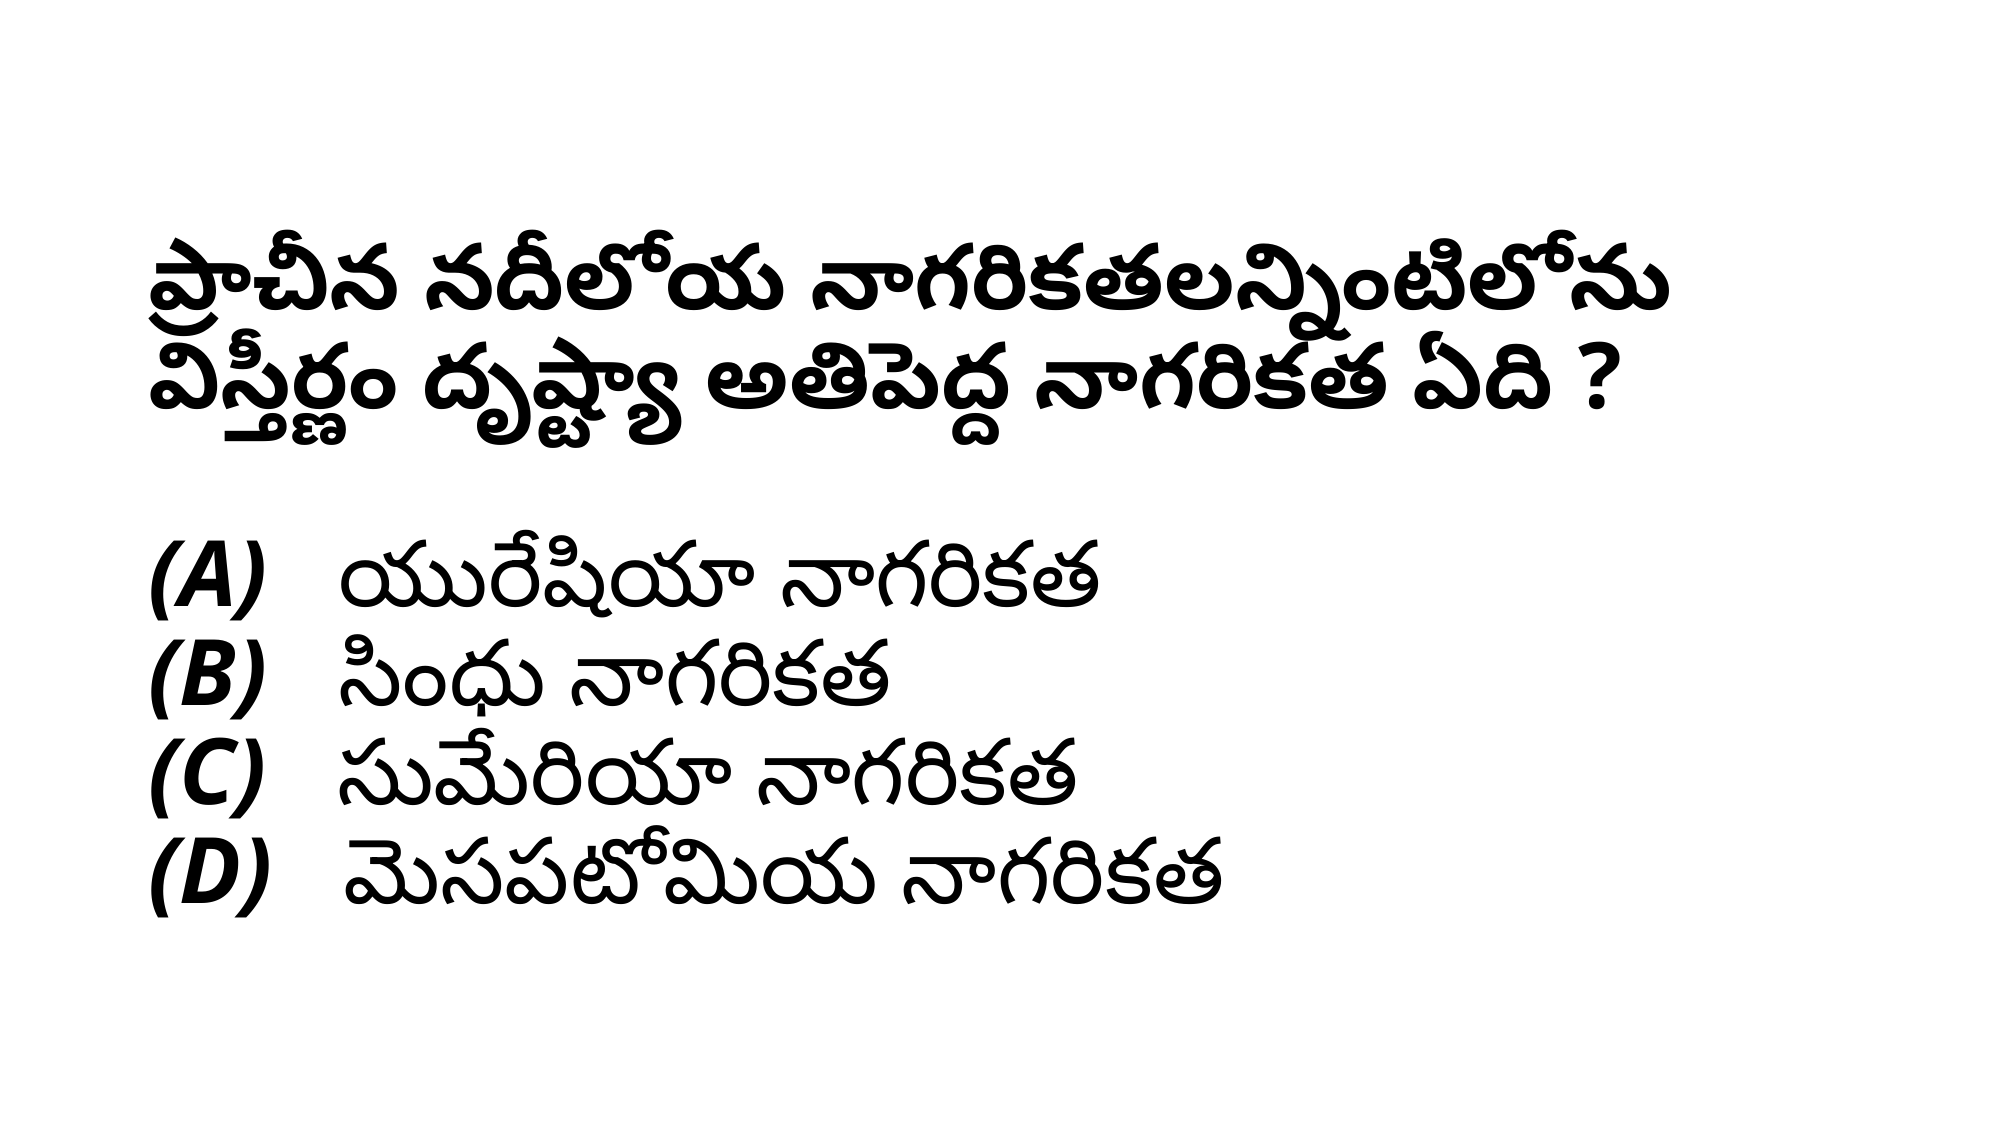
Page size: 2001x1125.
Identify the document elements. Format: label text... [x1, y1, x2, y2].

title ప్రాచీన నదీలోయ నాగరికతలన్నింటిలోను విస్తీర్ణం దృష్ట్యా అతిపెద్ద నాగరికత ఏది ? (A) యురేషియా నాగరికత (B) సింధు నాగరికత (C) సుమేరియా నాగరికత (D) మెసపటోమియ నాగరికత [133, 123, 1859, 1031]
